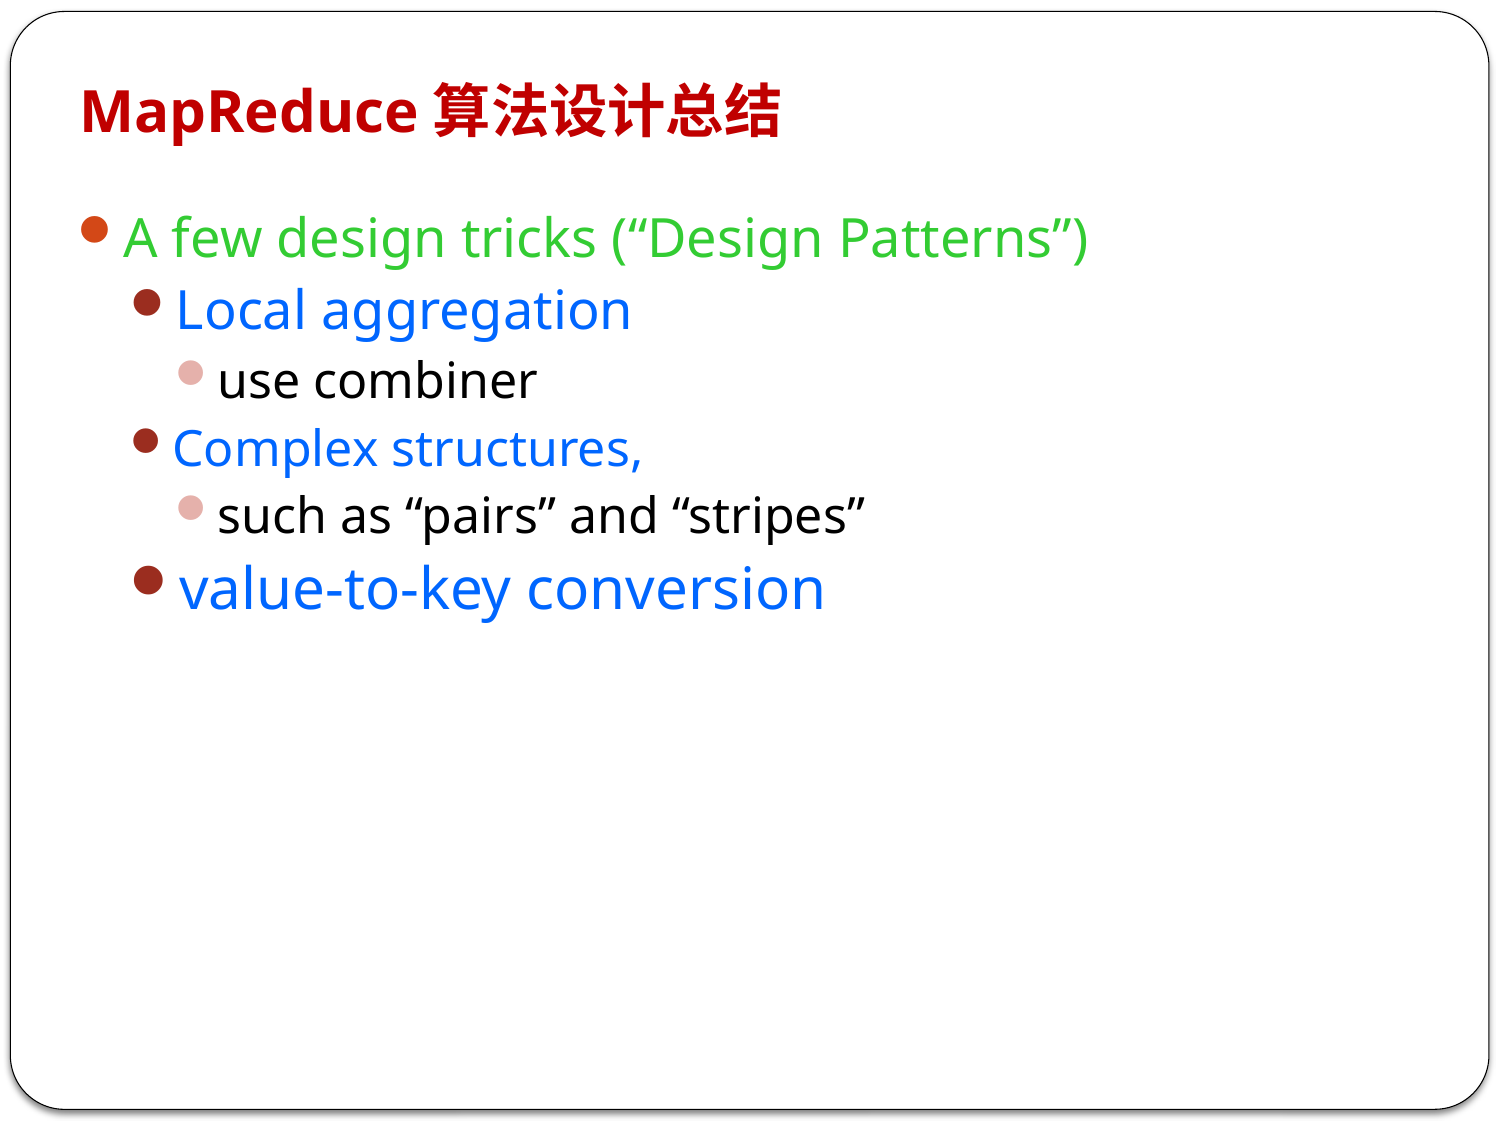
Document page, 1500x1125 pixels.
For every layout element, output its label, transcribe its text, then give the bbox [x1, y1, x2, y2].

text_box MapReduce算法设计总结 [64, 67, 958, 152]
list A few design tricks (“Design Patterns”) Local aggregation use combiner Complex structures, such as “pairs” and “stripes” value-to-key conversion [62, 195, 1426, 964]
